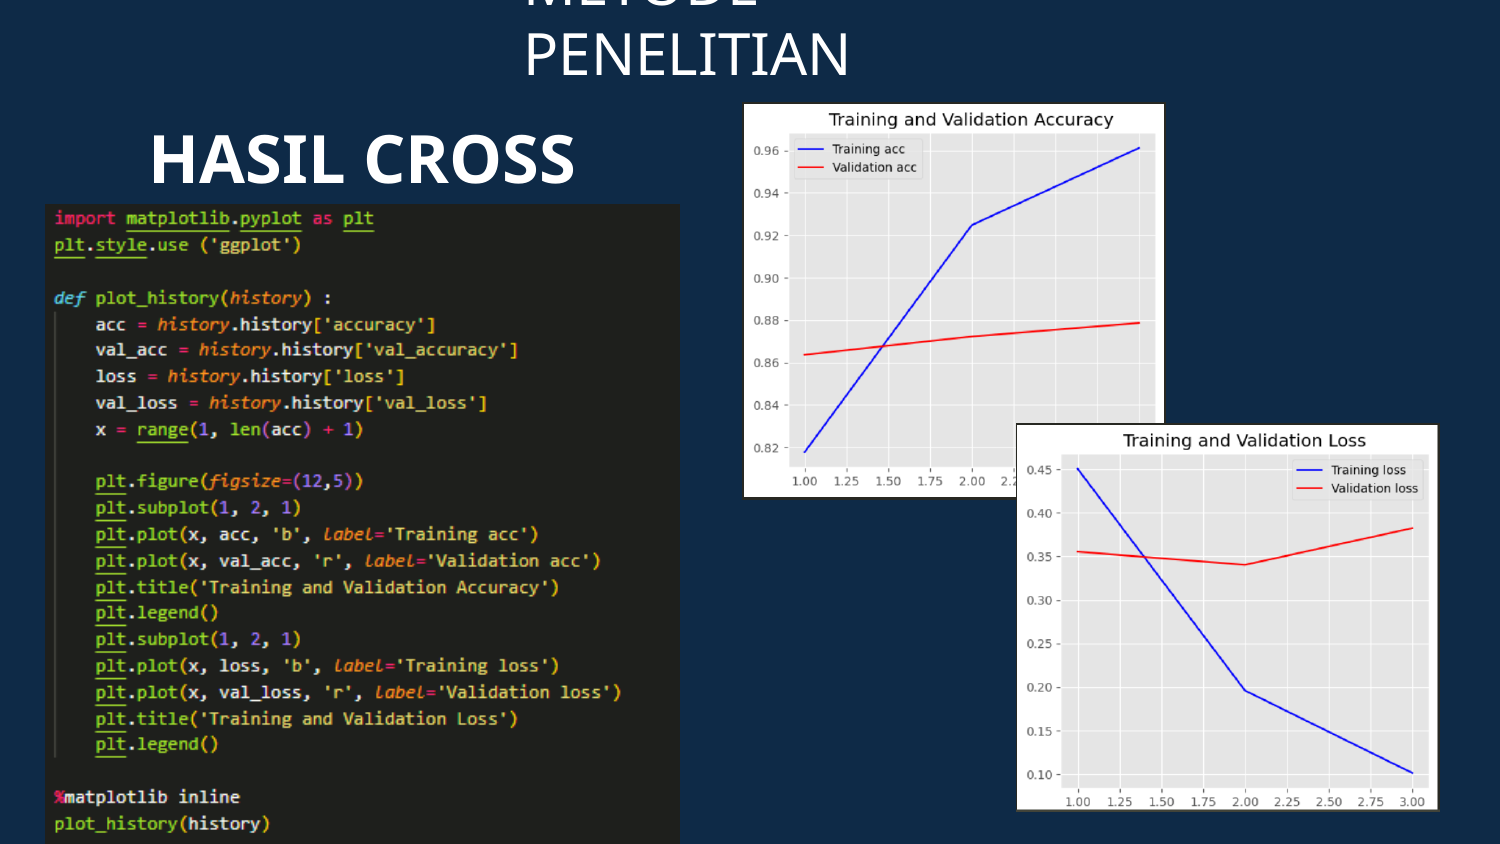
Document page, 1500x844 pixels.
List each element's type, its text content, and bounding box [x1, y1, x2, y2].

picture [44, 204, 680, 844]
text_box METODE PENELITIAN [508, 7, 1059, 103]
picture [742, 101, 1441, 813]
title HASIL CROSS VALIDATION [22, 102, 703, 205]
